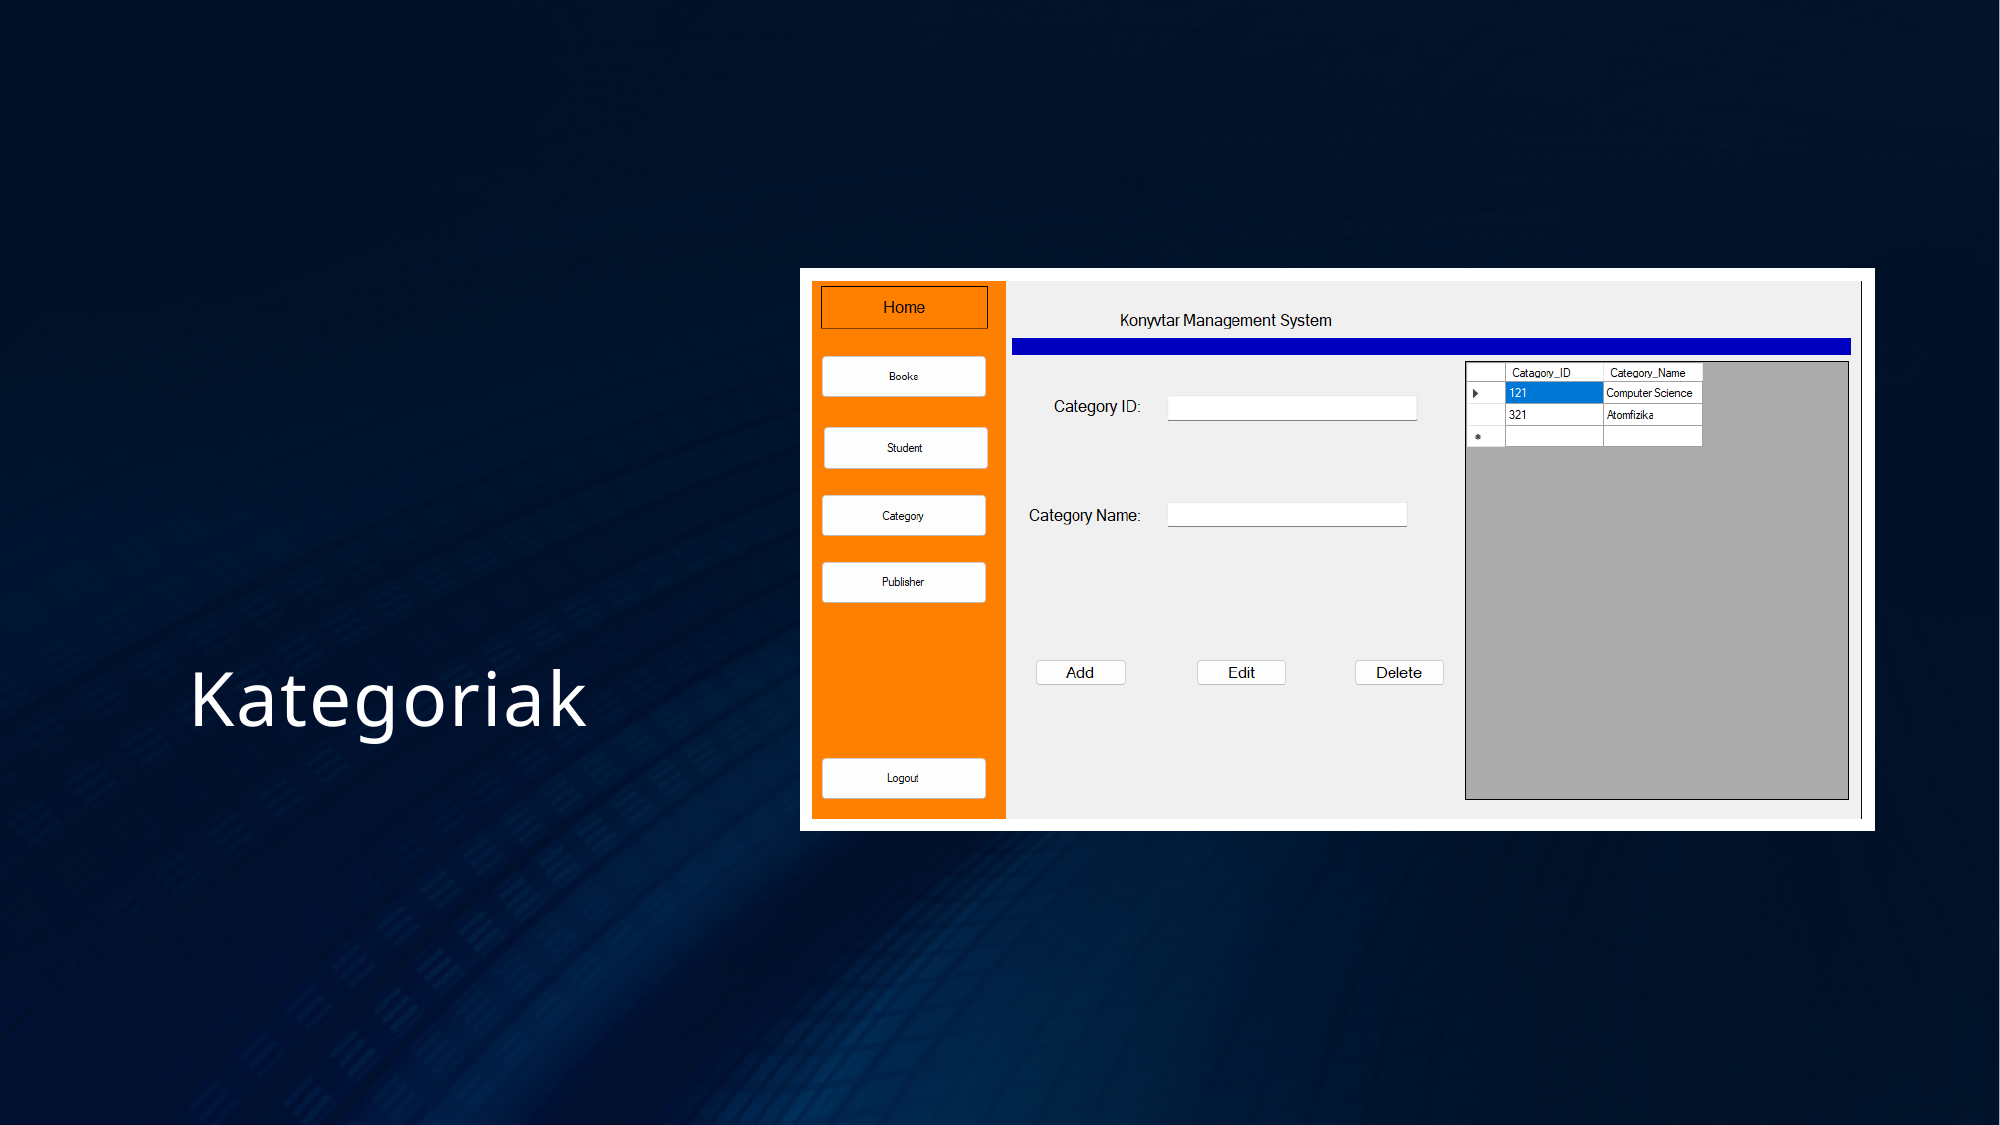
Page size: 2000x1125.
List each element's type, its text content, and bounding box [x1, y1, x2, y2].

picture [0, 0, 2000, 1125]
title Kategoriak [173, 312, 764, 750]
